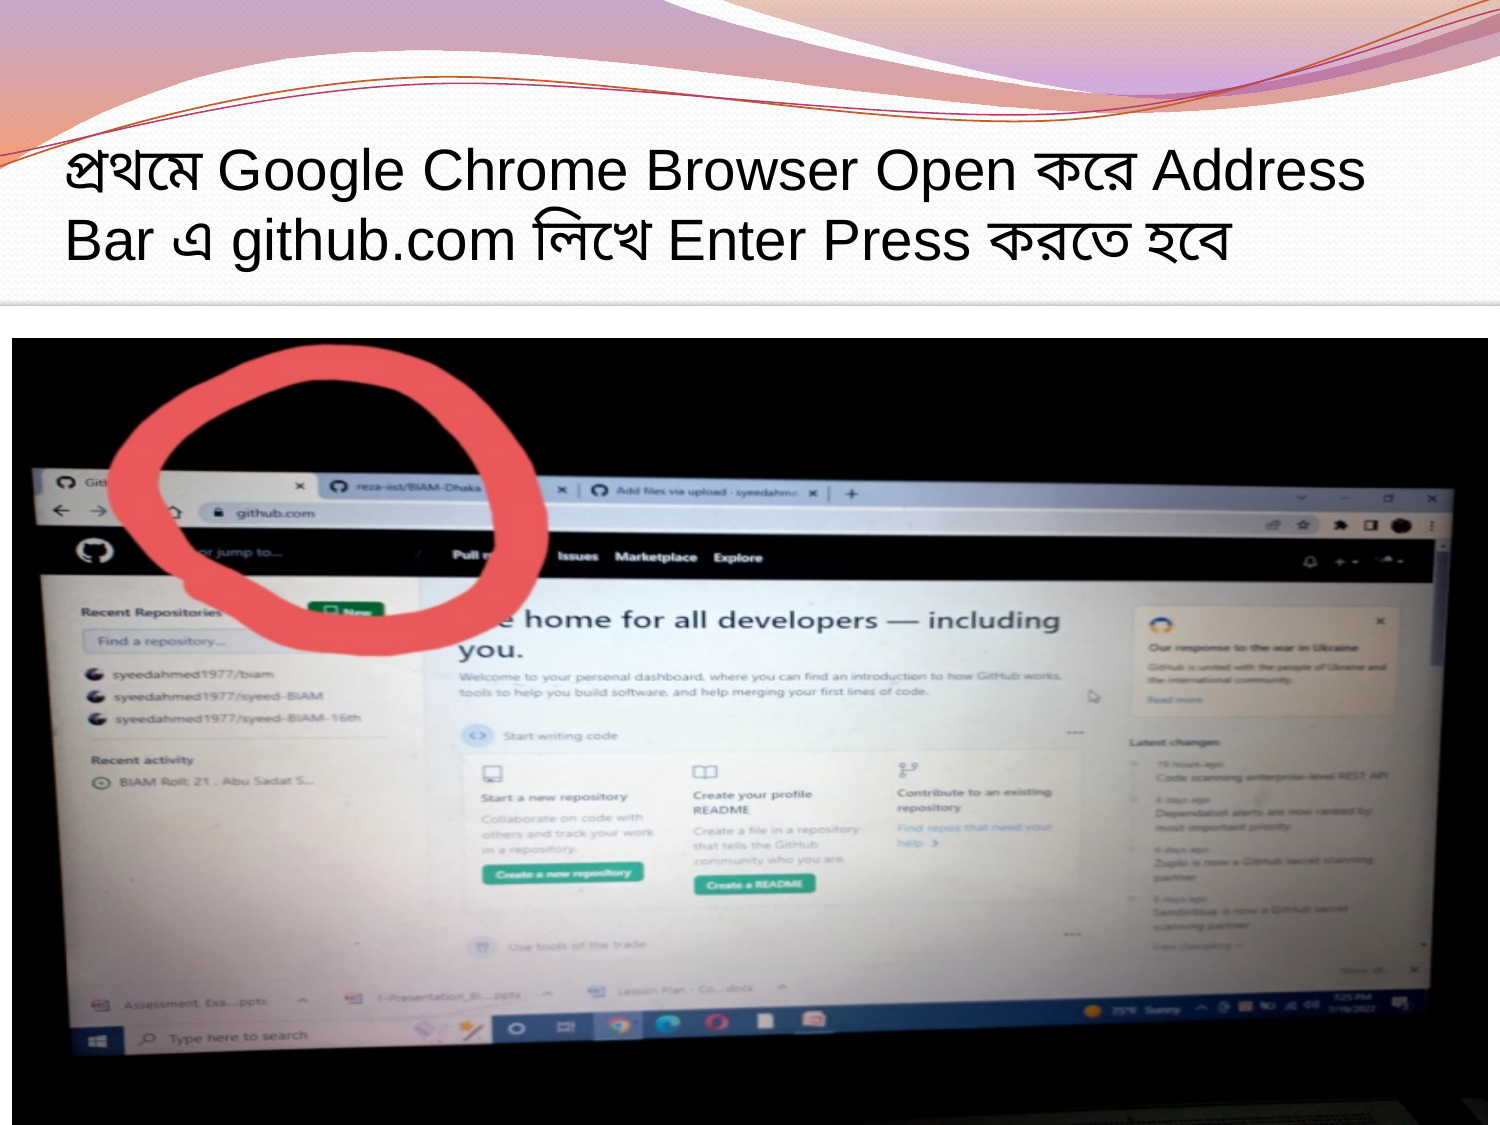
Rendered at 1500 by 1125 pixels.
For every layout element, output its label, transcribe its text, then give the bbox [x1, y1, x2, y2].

picture [12, 337, 1488, 1125]
text_box প্রথমে Google Chrome Browser Open করে Address Bar এ github.com লিখে Enter Press করতে হবে [49, 124, 1413, 280]
